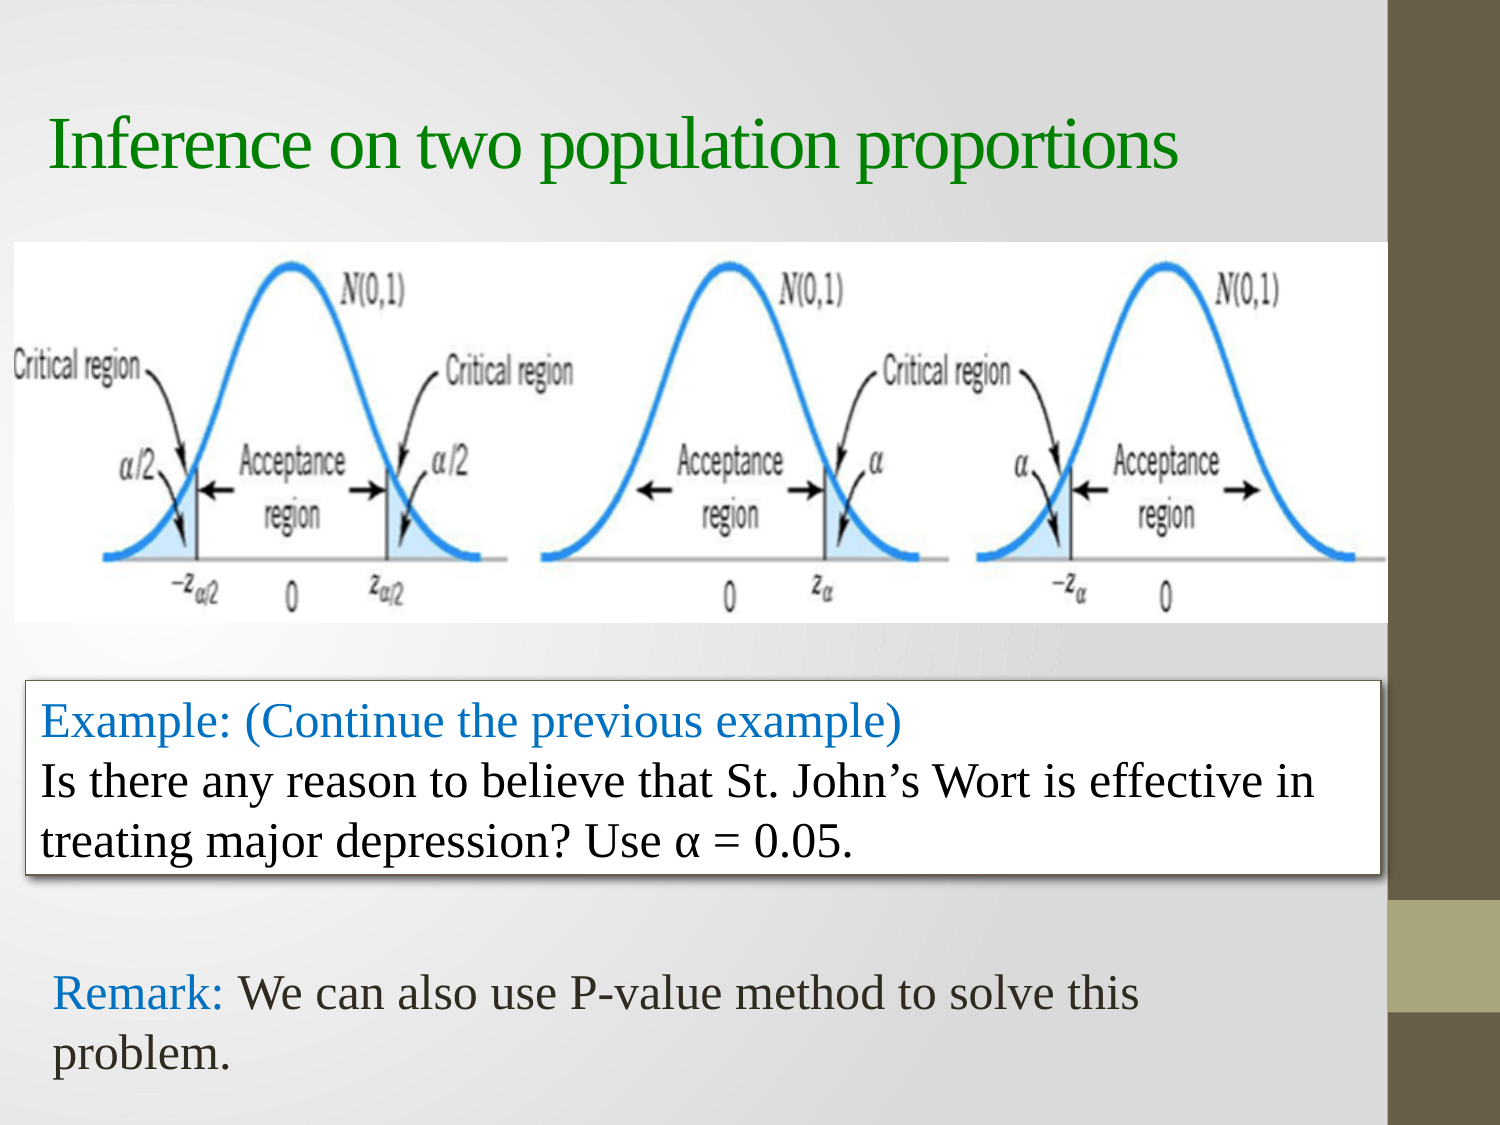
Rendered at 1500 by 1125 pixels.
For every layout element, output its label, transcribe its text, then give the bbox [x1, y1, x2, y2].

title Inference on two population proportions [32, 45, 1283, 233]
picture [13, 242, 1388, 623]
text_box Example: (Continue the previous example) Is there any reason to believe that St. John’s Wort is effective in treating major depression? Use α = 0.05. [25, 680, 1382, 876]
text_box Remark: We can also use P-value method to solve this problem. [37, 952, 1344, 1087]
